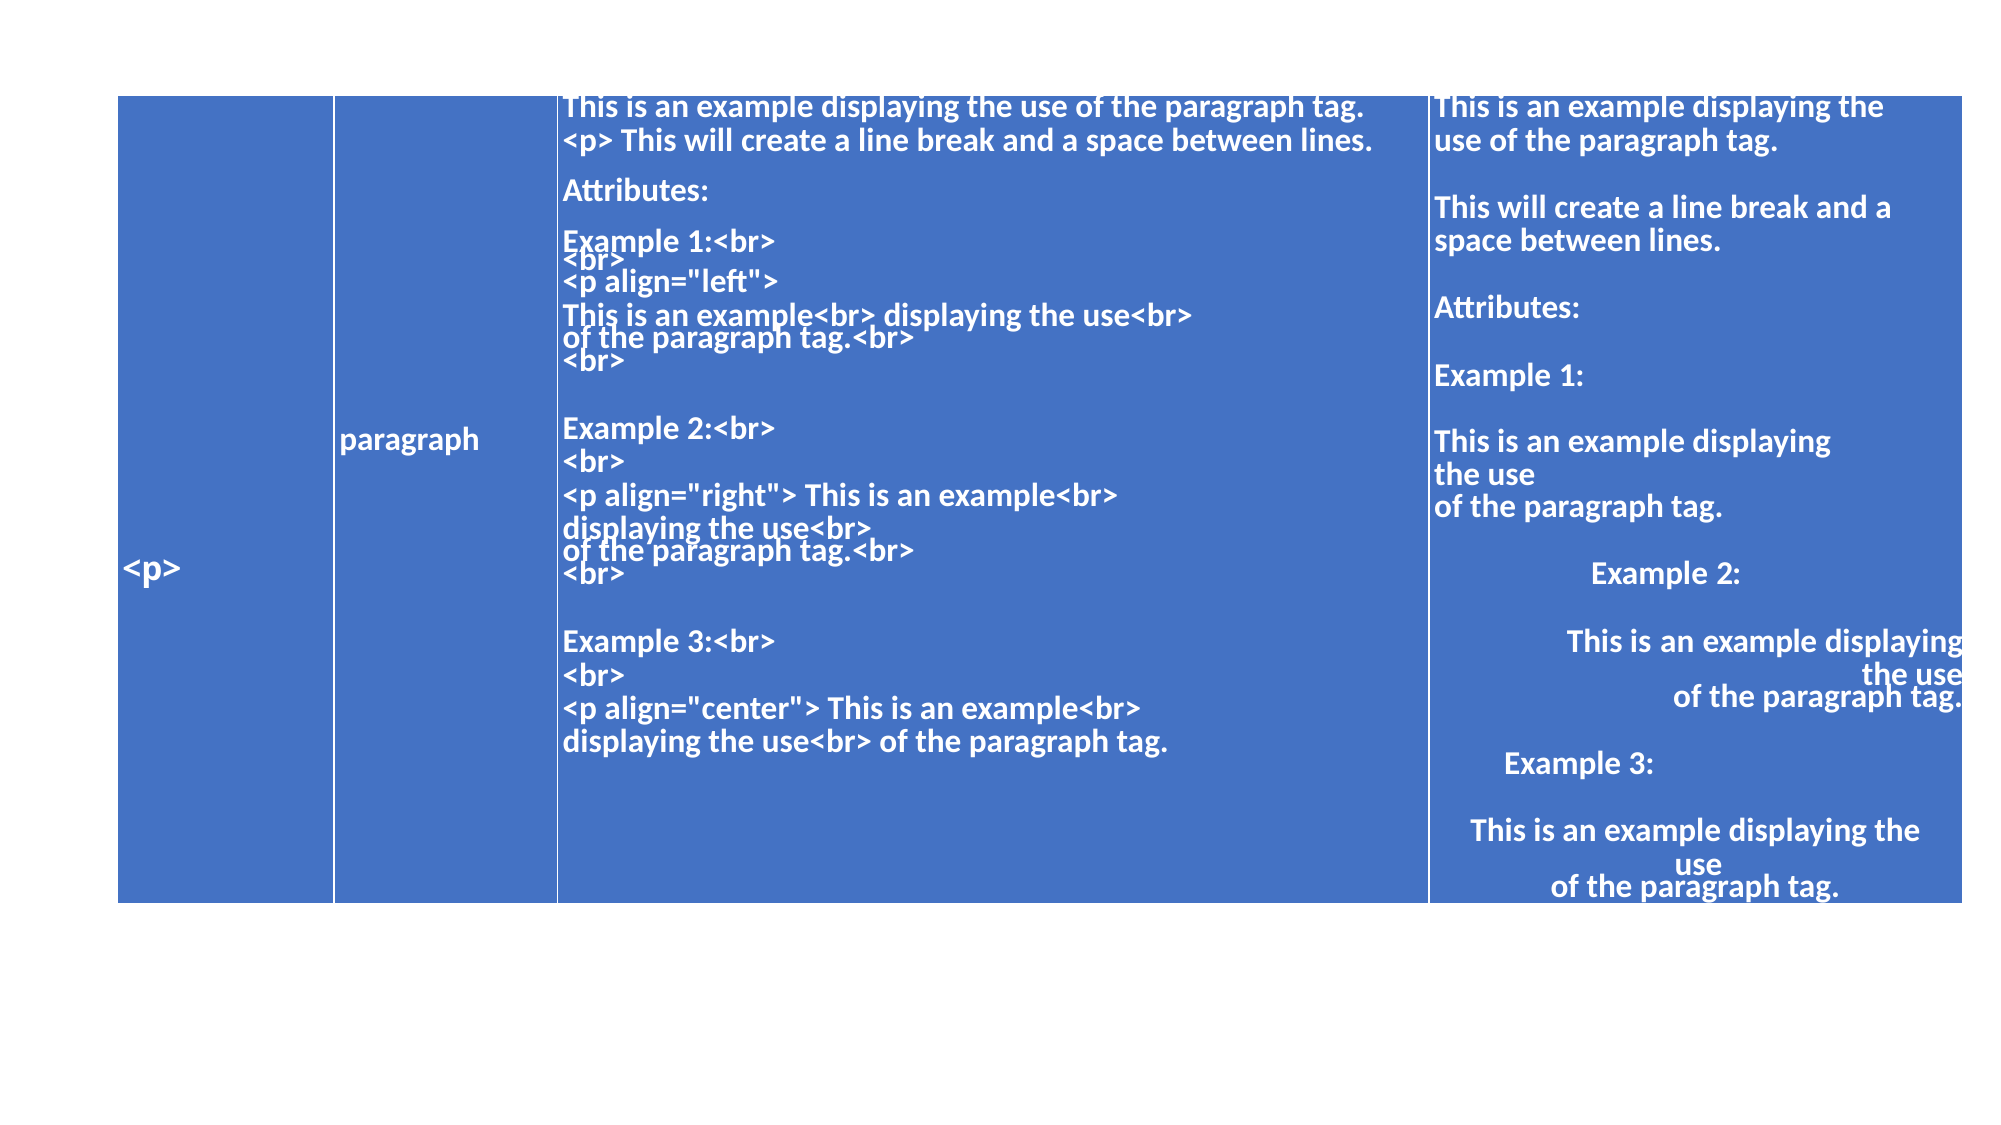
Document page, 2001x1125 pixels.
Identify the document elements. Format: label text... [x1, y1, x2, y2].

table_header This is an example displaying the use of the paragraph tag. <p> This will create a line break and a space between lines. Attributes: Example 1:<br> <br> <p align="left"> This is an example<br> displaying the use<br> of the paragraph tag.<br> <br> Example 2:<br> <br> <p align="right"> This is an example<br> displaying the use<br> of the paragraph tag.<br> <br> Example 3:<br> <br> <p align="center"> This is an example<br> displaying the use<br> of the paragraph tag. [558, 96, 1428, 903]
table_header This is an example displaying the use of the paragraph tag. This will create a line break and a space between lines. Attributes: Example 1: This is an example displaying the use of the paragraph tag. Example 2: This is an example displaying the use of the paragraph tag. Example 3: This is an example displaying the use of the paragraph tag. [1430, 96, 1962, 903]
table_header <p> [118, 96, 333, 903]
table_header paragraph [335, 96, 557, 903]
